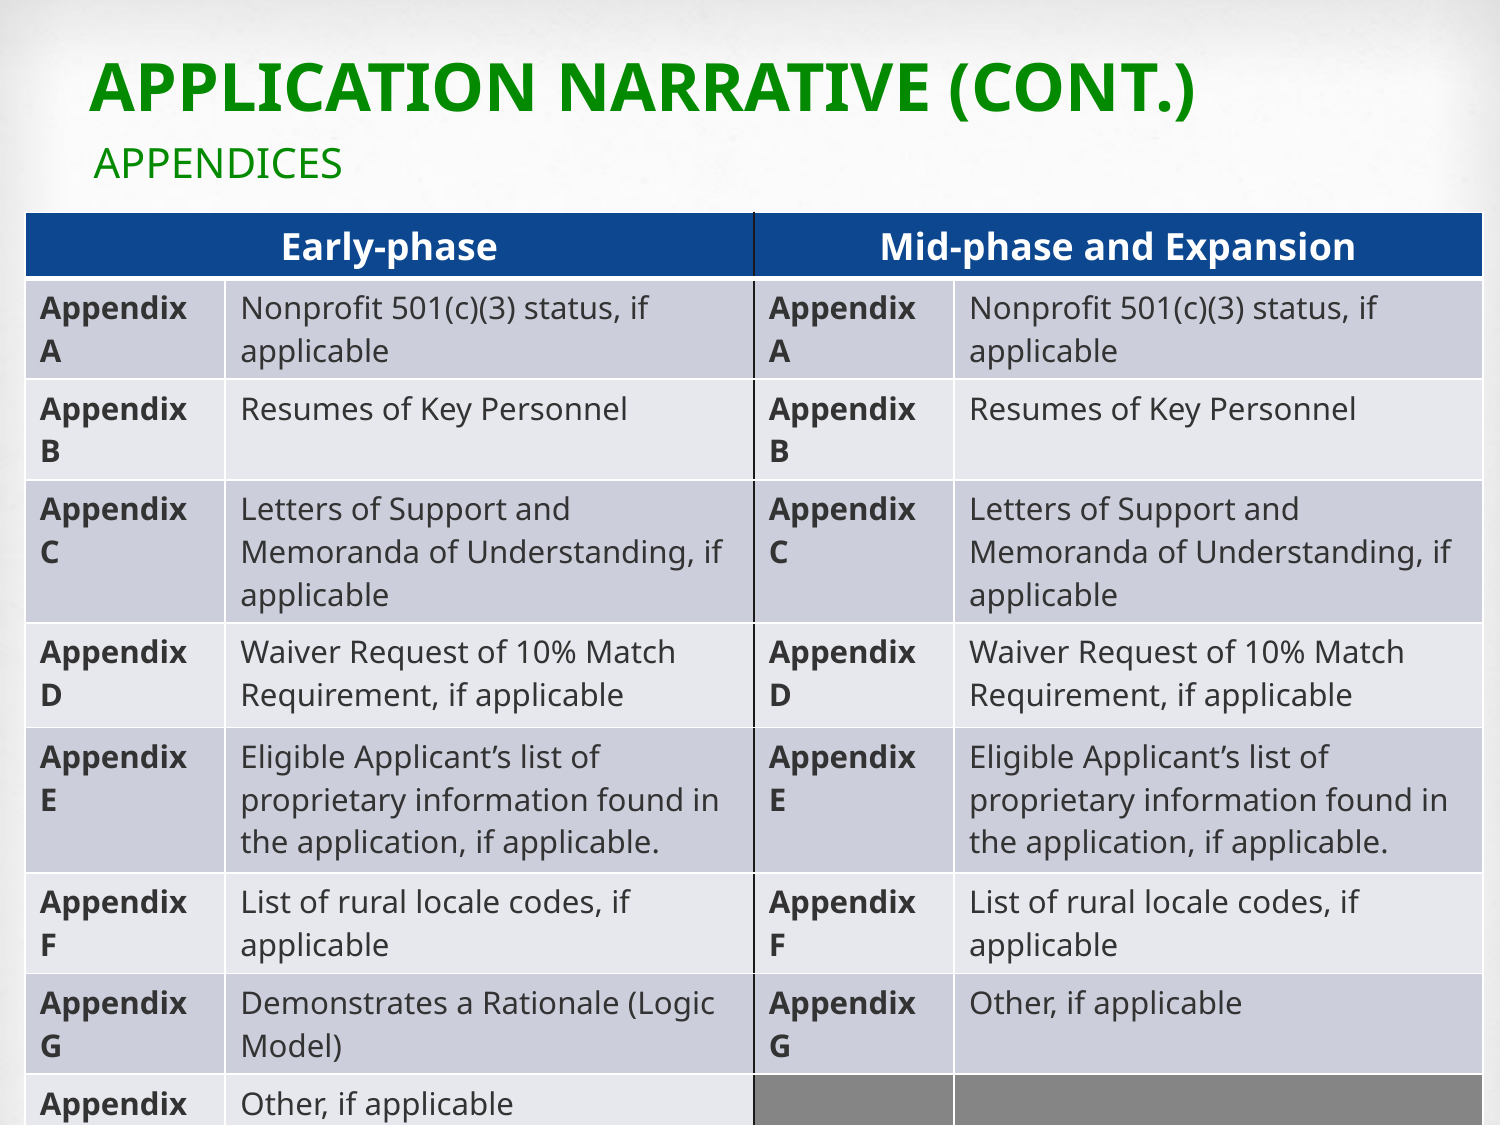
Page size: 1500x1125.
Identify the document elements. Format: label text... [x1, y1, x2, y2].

list Appendices [75, 129, 1425, 212]
table_cell Appendix A [755, 281, 953, 378]
table_cell Letters of Support and Memoranda of Understanding, if applicable [955, 481, 1482, 622]
table_cell Appendix E [26, 728, 224, 872]
table_cell Appendix C [26, 481, 224, 622]
table_cell Letters of Support and Memoranda of Understanding, if applicable [226, 481, 753, 622]
table_cell Appendix D [26, 624, 224, 727]
table_cell Appendix C [755, 481, 953, 622]
table_cell Waiver Request of 10% Match Requirement, if applicable [955, 624, 1482, 727]
picture [0, 0, 1500, 1125]
table_cell List of rural locale codes, if applicable [226, 874, 753, 973]
table_cell Eligible Applicant’s list of proprietary information found in the application, if applicable. [955, 728, 1482, 872]
table_cell Appendix G [26, 974, 224, 1073]
table_cell [755, 1075, 953, 1125]
table_cell Resumes of Key Personnel [226, 380, 753, 479]
table_cell Resumes of Key Personnel [955, 380, 1482, 479]
table_cell Appendix B [26, 380, 224, 479]
table_cell Appendix G [755, 974, 953, 1073]
table_cell Appendix H [26, 1075, 224, 1125]
title Application Narrative (cont.) [75, 37, 1425, 129]
table_header Mid-phase and Expansion [755, 213, 1482, 276]
table_cell Nonprofit 501(c)(3) status, if applicable [226, 281, 753, 378]
table_cell List of rural locale codes, if applicable [955, 874, 1482, 973]
table_cell Appendix A [26, 281, 224, 378]
table_cell Appendix D [755, 624, 953, 727]
table_cell Appendix B [755, 380, 953, 479]
table_cell [955, 1075, 1482, 1125]
table_cell Appendix F [26, 874, 224, 973]
table_header Early-phase [26, 213, 753, 276]
table_cell Waiver Request of 10% Match Requirement, if applicable [226, 624, 753, 727]
table_cell Demonstrates a Rationale (Logic Model) [226, 974, 753, 1073]
table_cell Appendix F [755, 874, 953, 973]
table_cell Other, if applicable [226, 1075, 753, 1125]
table_cell Other, if applicable [955, 974, 1482, 1073]
table_cell Nonprofit 501(c)(3) status, if applicable [955, 281, 1482, 378]
table_cell Eligible Applicant’s list of proprietary information found in the application, if applicable. [226, 728, 753, 872]
table_cell Appendix E [755, 728, 953, 872]
